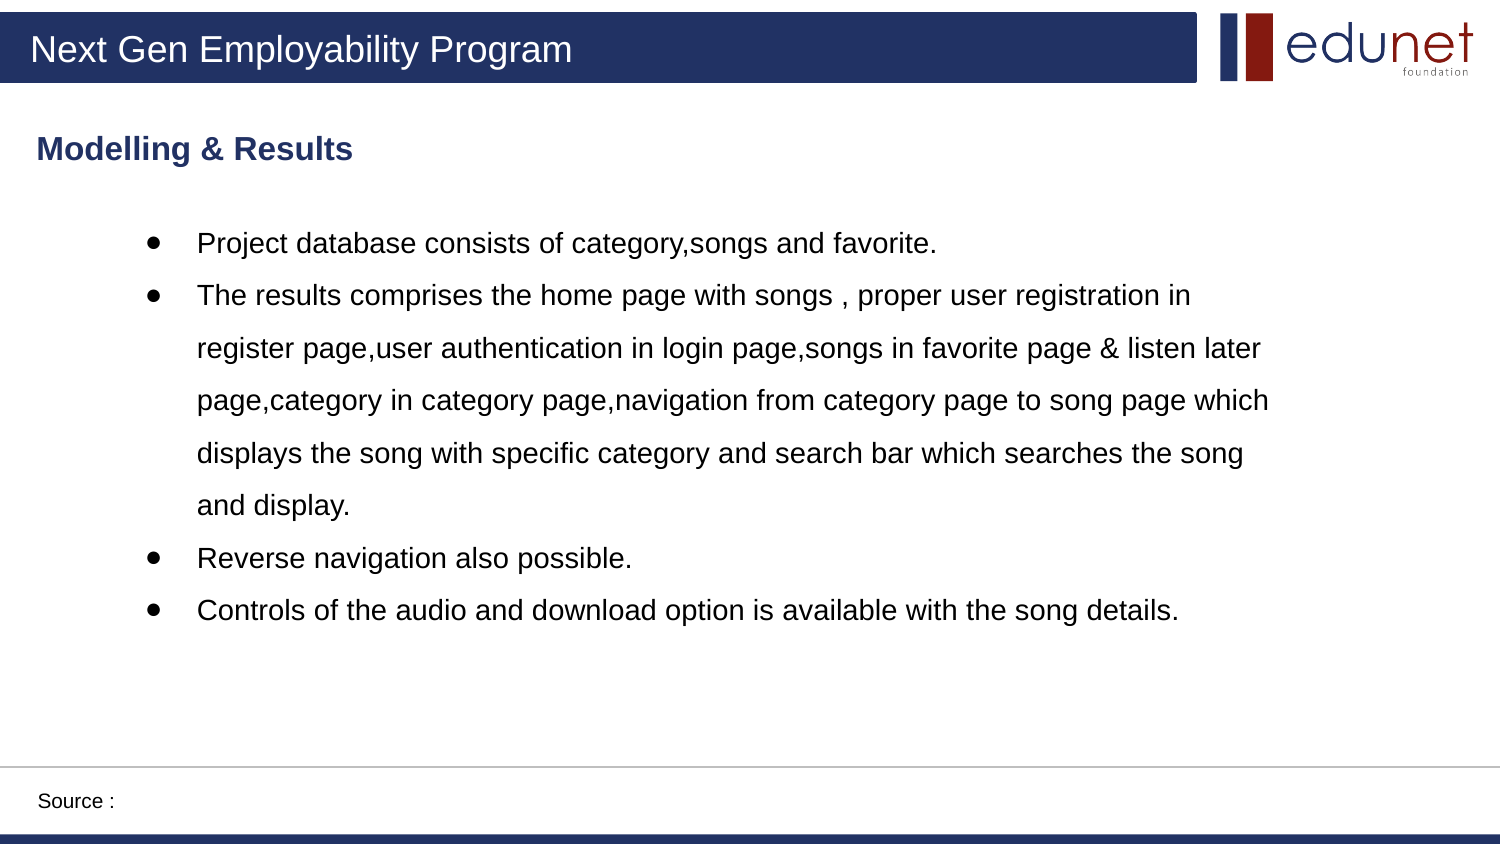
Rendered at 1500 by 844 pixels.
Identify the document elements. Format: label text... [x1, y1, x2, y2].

title Modelling & Results [21, 111, 504, 165]
text_box Source : [22, 776, 139, 826]
picture [1279, 14, 1482, 83]
text_box Project database consists of category,songs and favorite. The results comprises the home page with songs , proper user registration in register page,user authentication in login page,songs in favorite page & listen later page,category in category page,navigation from category page to song page which displays the song with specific category and search bar which searches the song and display. Reverse navigation also possible. Controls of the audio and download option is available with the song details. [106, 191, 1308, 664]
